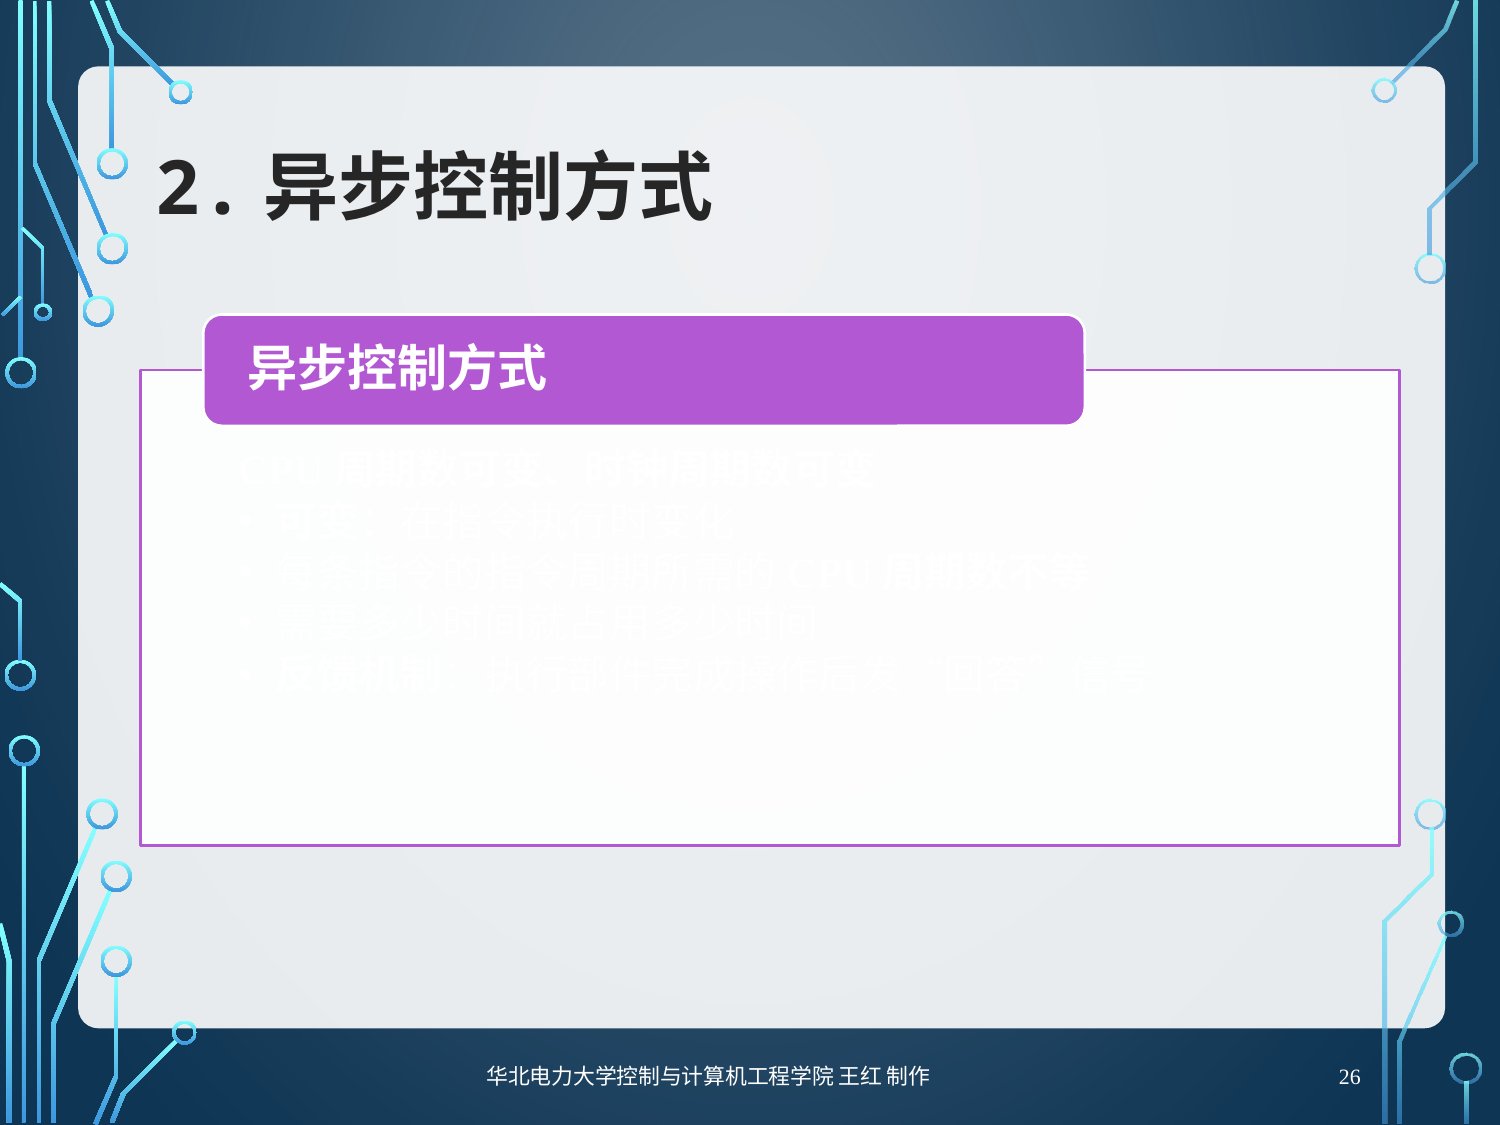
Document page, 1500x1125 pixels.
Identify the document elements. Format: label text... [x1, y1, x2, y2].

title 2.异步控制方式 [140, 101, 1400, 279]
footer 华北电力大学控制与计算机工程学院 王红 制作 [324, 1046, 1093, 1106]
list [140, 314, 1400, 846]
slide_number 26 [1281, 1045, 1376, 1106]
